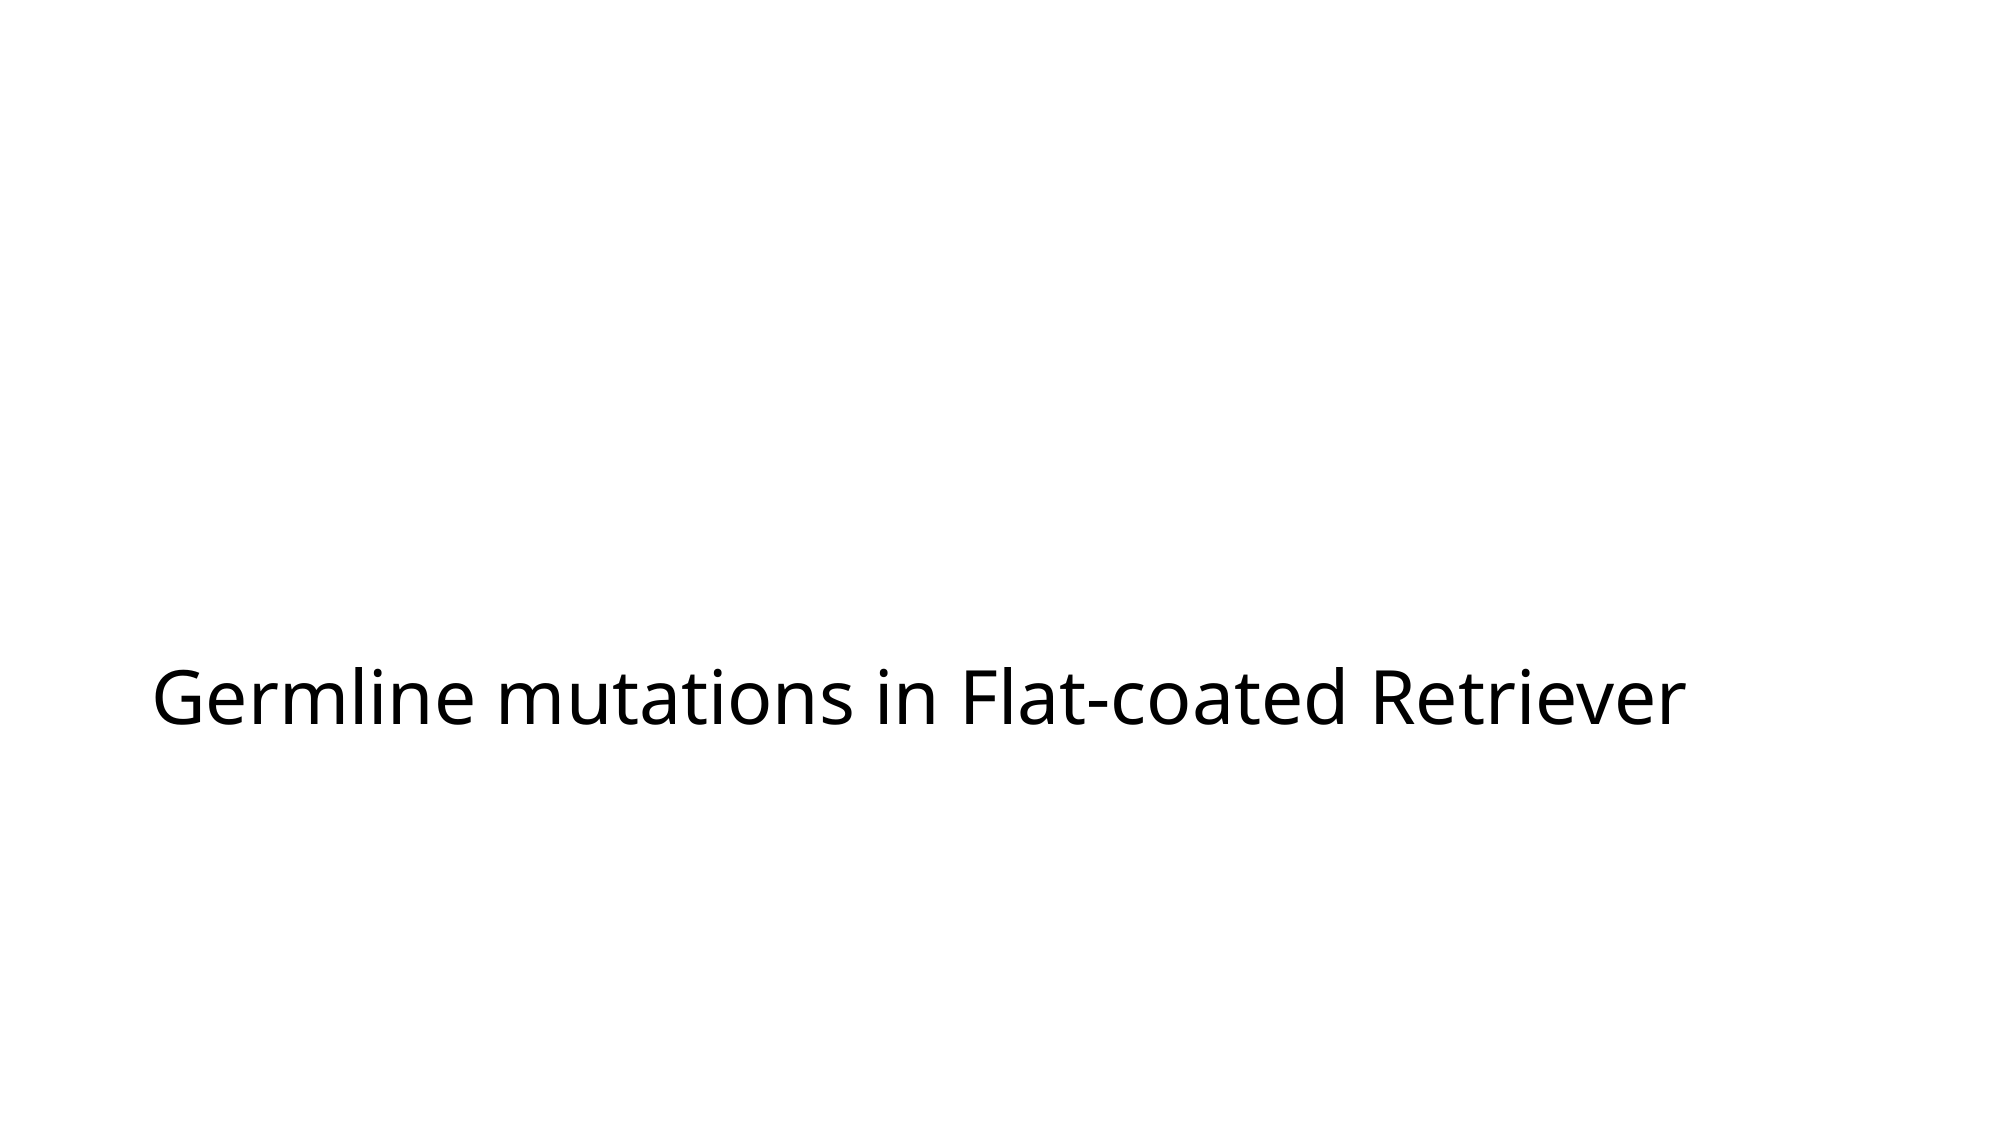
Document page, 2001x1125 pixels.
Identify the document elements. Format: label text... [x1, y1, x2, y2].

title Germline mutations in Flat-coated Retriever [136, 522, 1862, 749]
